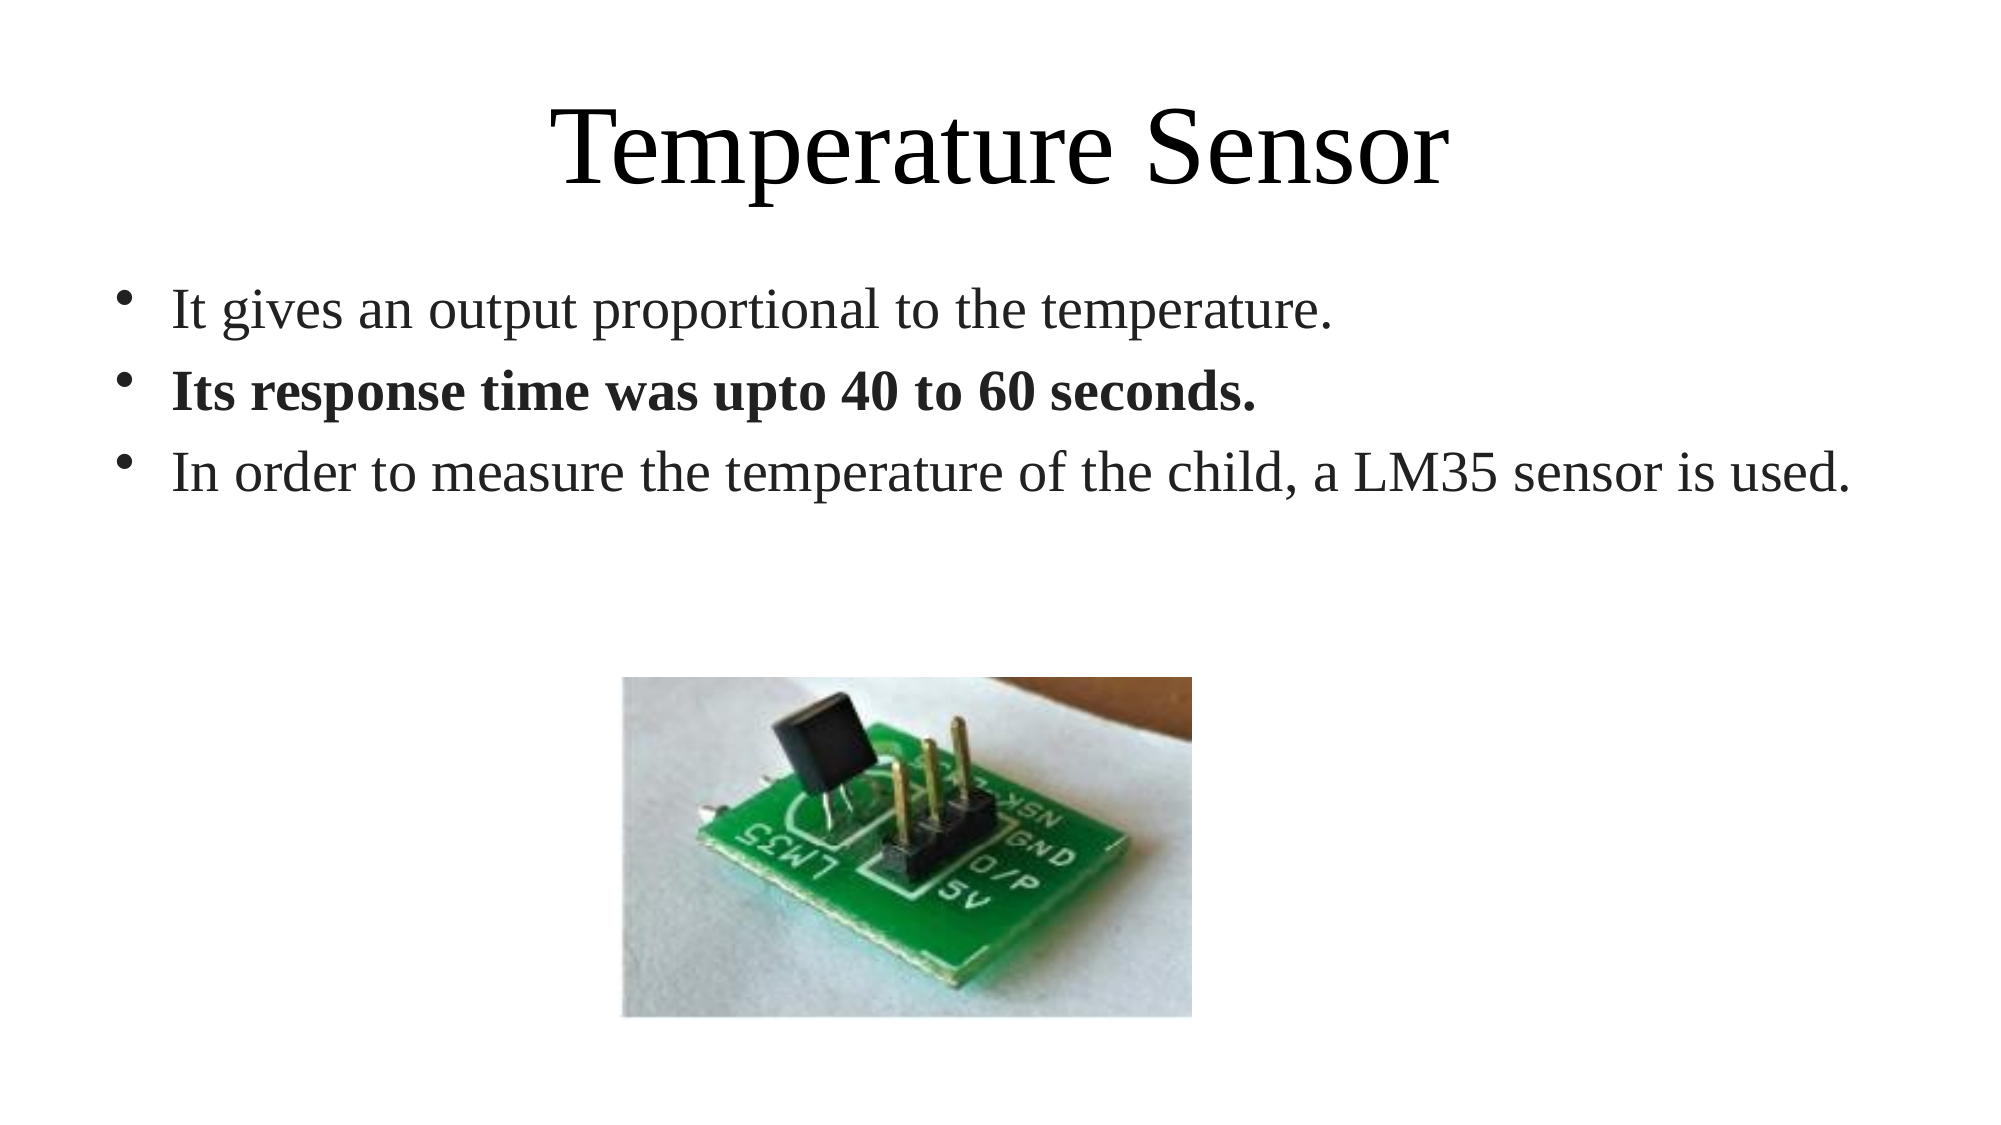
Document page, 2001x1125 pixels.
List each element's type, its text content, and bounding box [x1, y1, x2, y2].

picture [618, 677, 1192, 1020]
title Temperature Sensor [99, 44, 1901, 233]
list It gives an output proportional to the temperature. Its response time was upto 40 to 60 seconds. In order to measure the temperature of the child, a LM35 sensor is used. [99, 262, 1901, 1006]
